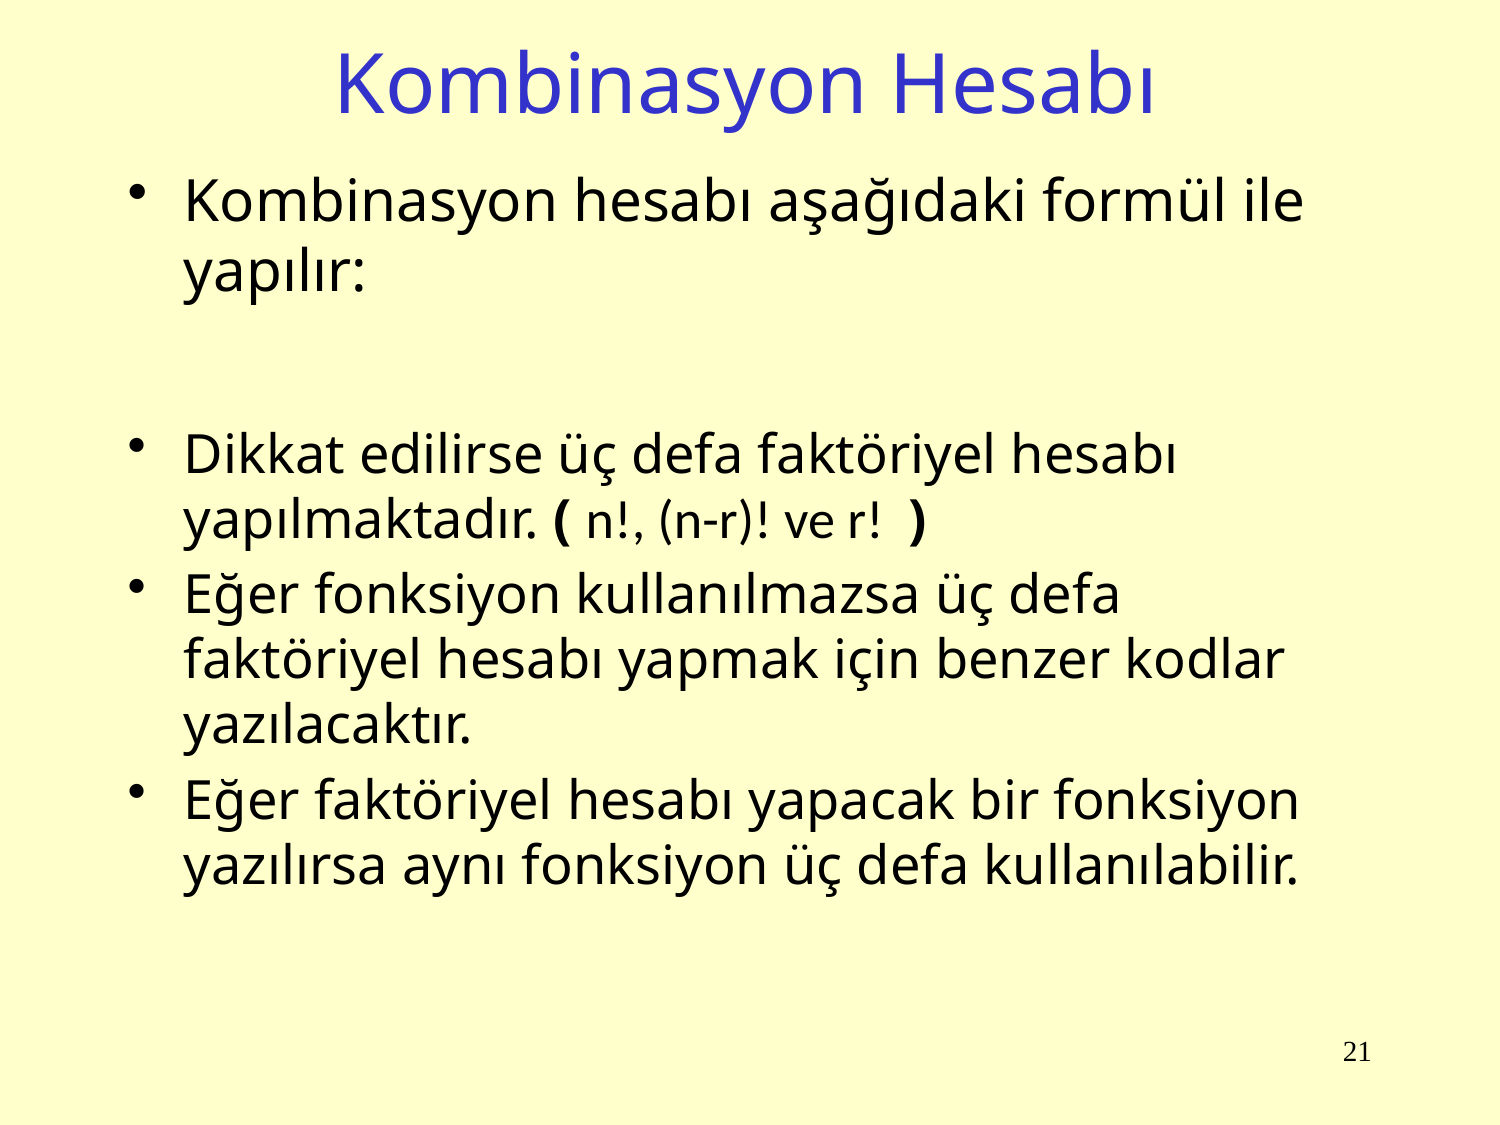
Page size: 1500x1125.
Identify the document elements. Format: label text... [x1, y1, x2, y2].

title Kombinasyon Hesabı [108, 23, 1384, 138]
slide_number 21 [1074, 1024, 1388, 1101]
